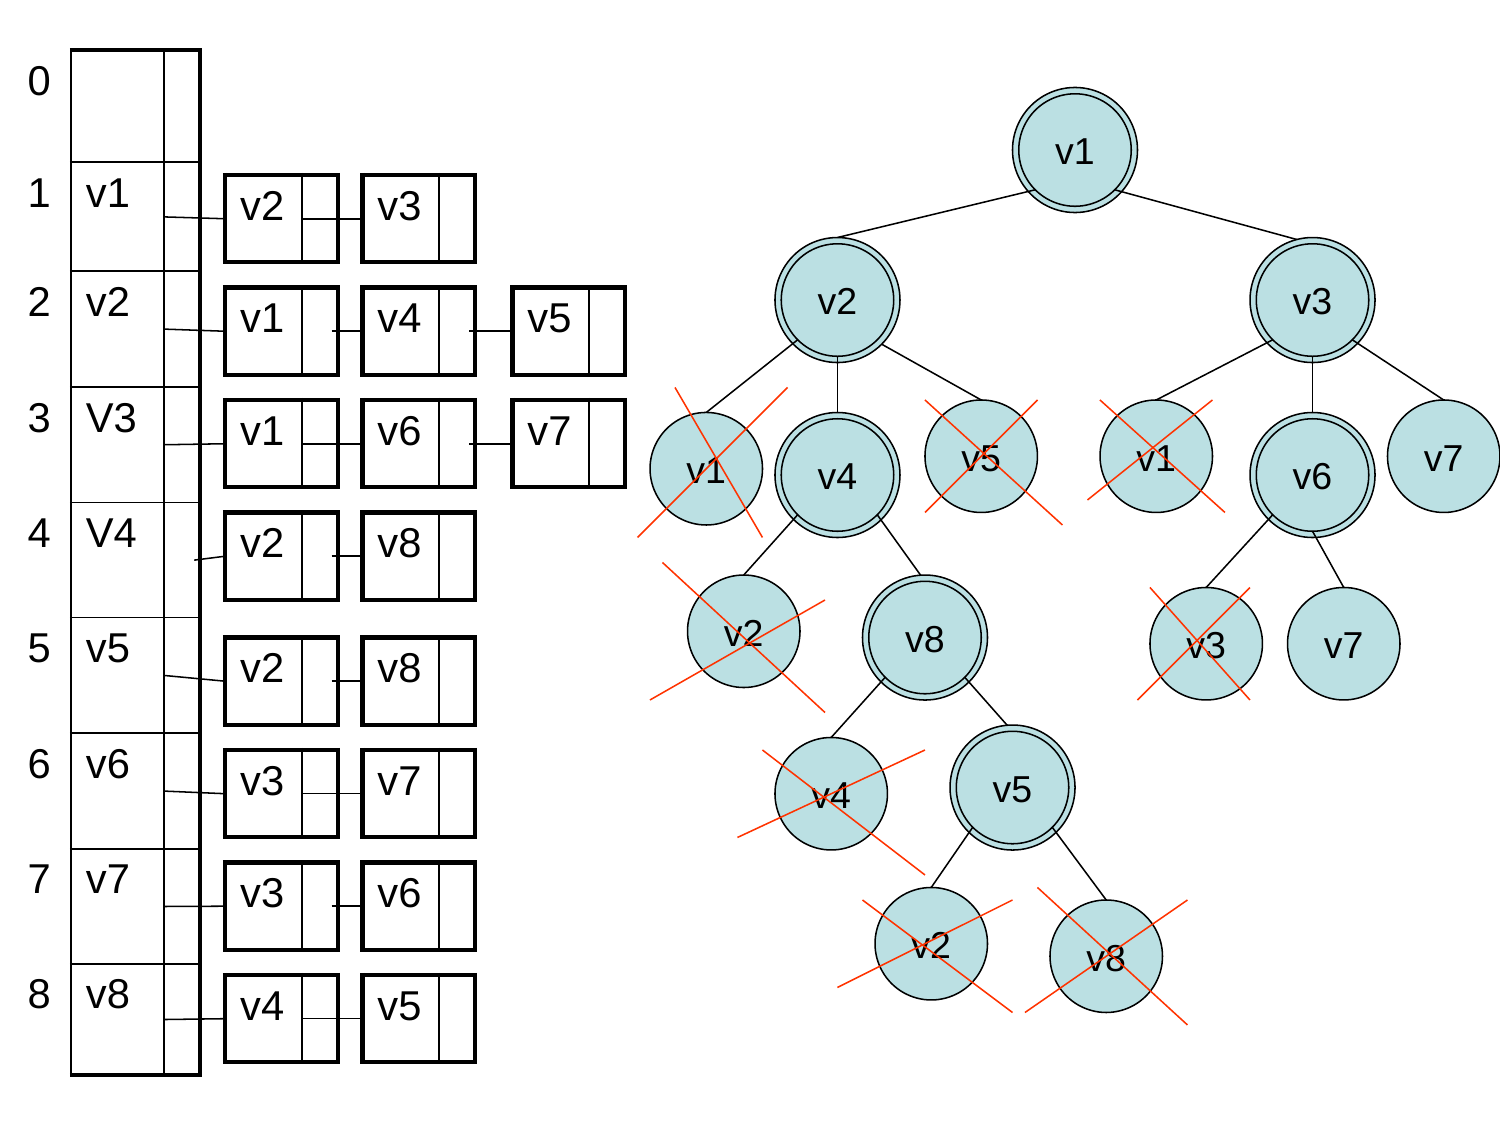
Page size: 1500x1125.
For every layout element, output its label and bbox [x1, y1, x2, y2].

table_cell [165, 272, 198, 328]
table_header [303, 865, 336, 948]
table_cell [165, 850, 198, 905]
table_cell [165, 388, 198, 443]
table_cell [165, 163, 198, 216]
table_header [440, 977, 473, 1060]
table_header [515, 290, 588, 373]
table_header [13, 50, 70, 162]
table_cell [165, 503, 198, 617]
table_header [303, 220, 336, 260]
table_header [227, 402, 301, 485]
text_box [164, 790, 226, 794]
table_cell [72, 503, 163, 617]
table_header [365, 640, 438, 723]
table_cell [165, 908, 198, 963]
table_header [227, 977, 301, 1060]
table_header [303, 445, 336, 485]
table_header [227, 752, 301, 835]
table_header [227, 290, 301, 373]
table_header [365, 865, 438, 948]
table_cell [72, 734, 163, 848]
table_header [303, 1020, 336, 1060]
table_cell [165, 682, 198, 732]
table_header [365, 752, 438, 835]
table_header [440, 402, 473, 485]
table_header [303, 515, 336, 598]
table_header [227, 640, 301, 723]
table_cell [72, 618, 163, 732]
table_cell [72, 965, 163, 1073]
table_header [365, 177, 438, 260]
table_cell [165, 965, 198, 1018]
table_header [365, 977, 438, 1060]
table_cell [165, 734, 198, 790]
table_header [440, 290, 473, 373]
table_header [365, 290, 438, 373]
table_header [440, 177, 473, 260]
table_header [440, 640, 473, 723]
text_box [164, 675, 226, 682]
table_header [227, 515, 301, 598]
table_header [365, 402, 438, 485]
table_cell [165, 794, 198, 848]
table_header [303, 402, 336, 443]
text_box [193, 555, 226, 561]
table_header [590, 290, 623, 373]
table_header [303, 177, 336, 218]
table_cell [165, 618, 198, 675]
table_header [440, 515, 473, 598]
table_header [72, 52, 163, 161]
table_header [227, 177, 301, 260]
table_header [590, 402, 623, 485]
text_box [164, 328, 226, 332]
table_header [303, 977, 336, 1018]
table_cell [165, 332, 198, 386]
table_header [440, 865, 473, 948]
table_header [303, 752, 336, 793]
table_header [515, 402, 588, 485]
table_cell [72, 272, 163, 386]
table_header [227, 865, 301, 948]
table_cell [72, 388, 163, 502]
table_cell [165, 445, 198, 502]
table_header [303, 795, 336, 835]
table_cell [13, 162, 70, 1075]
text_box [637, 87, 1500, 1025]
table_cell [72, 850, 163, 963]
table_cell [165, 219, 198, 270]
table_header [365, 515, 438, 598]
table_cell [165, 1020, 198, 1073]
table_header [165, 52, 198, 161]
table_header [303, 640, 336, 723]
table_header [303, 290, 336, 373]
table_cell [72, 163, 163, 270]
table_header [440, 752, 473, 835]
